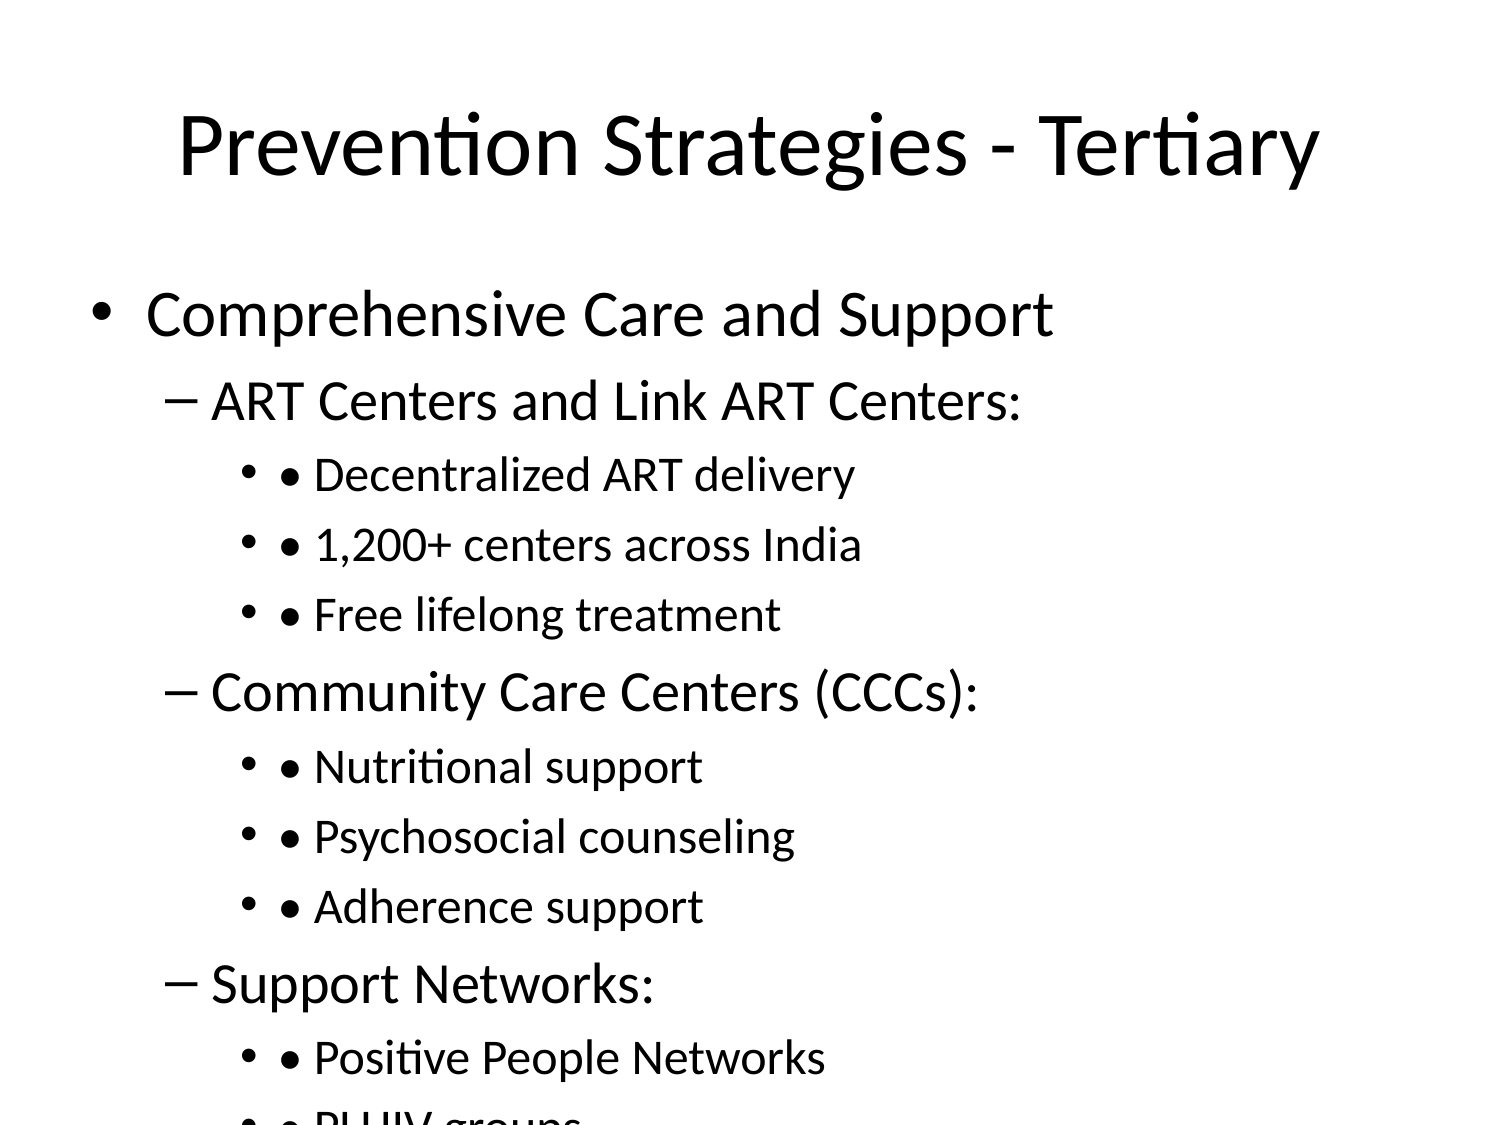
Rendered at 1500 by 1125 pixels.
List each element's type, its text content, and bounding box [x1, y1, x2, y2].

title Prevention Strategies - Tertiary [75, 45, 1425, 233]
list Comprehensive Care and Support ART Centers and Link ART Centers: • Decentralized ART delivery • 1,200+ centers across India • Free lifelong treatment Community Care Centers (CCCs): • Nutritional support • Psychosocial counseling • Adherence support Support Networks: • Positive People Networks • PLHIV groups • Peer educators • Mental health services Surveillance and Monitoring: • HIV Sentinel Surveillance • Case reporting • Program evaluation [75, 262, 1425, 1005]
